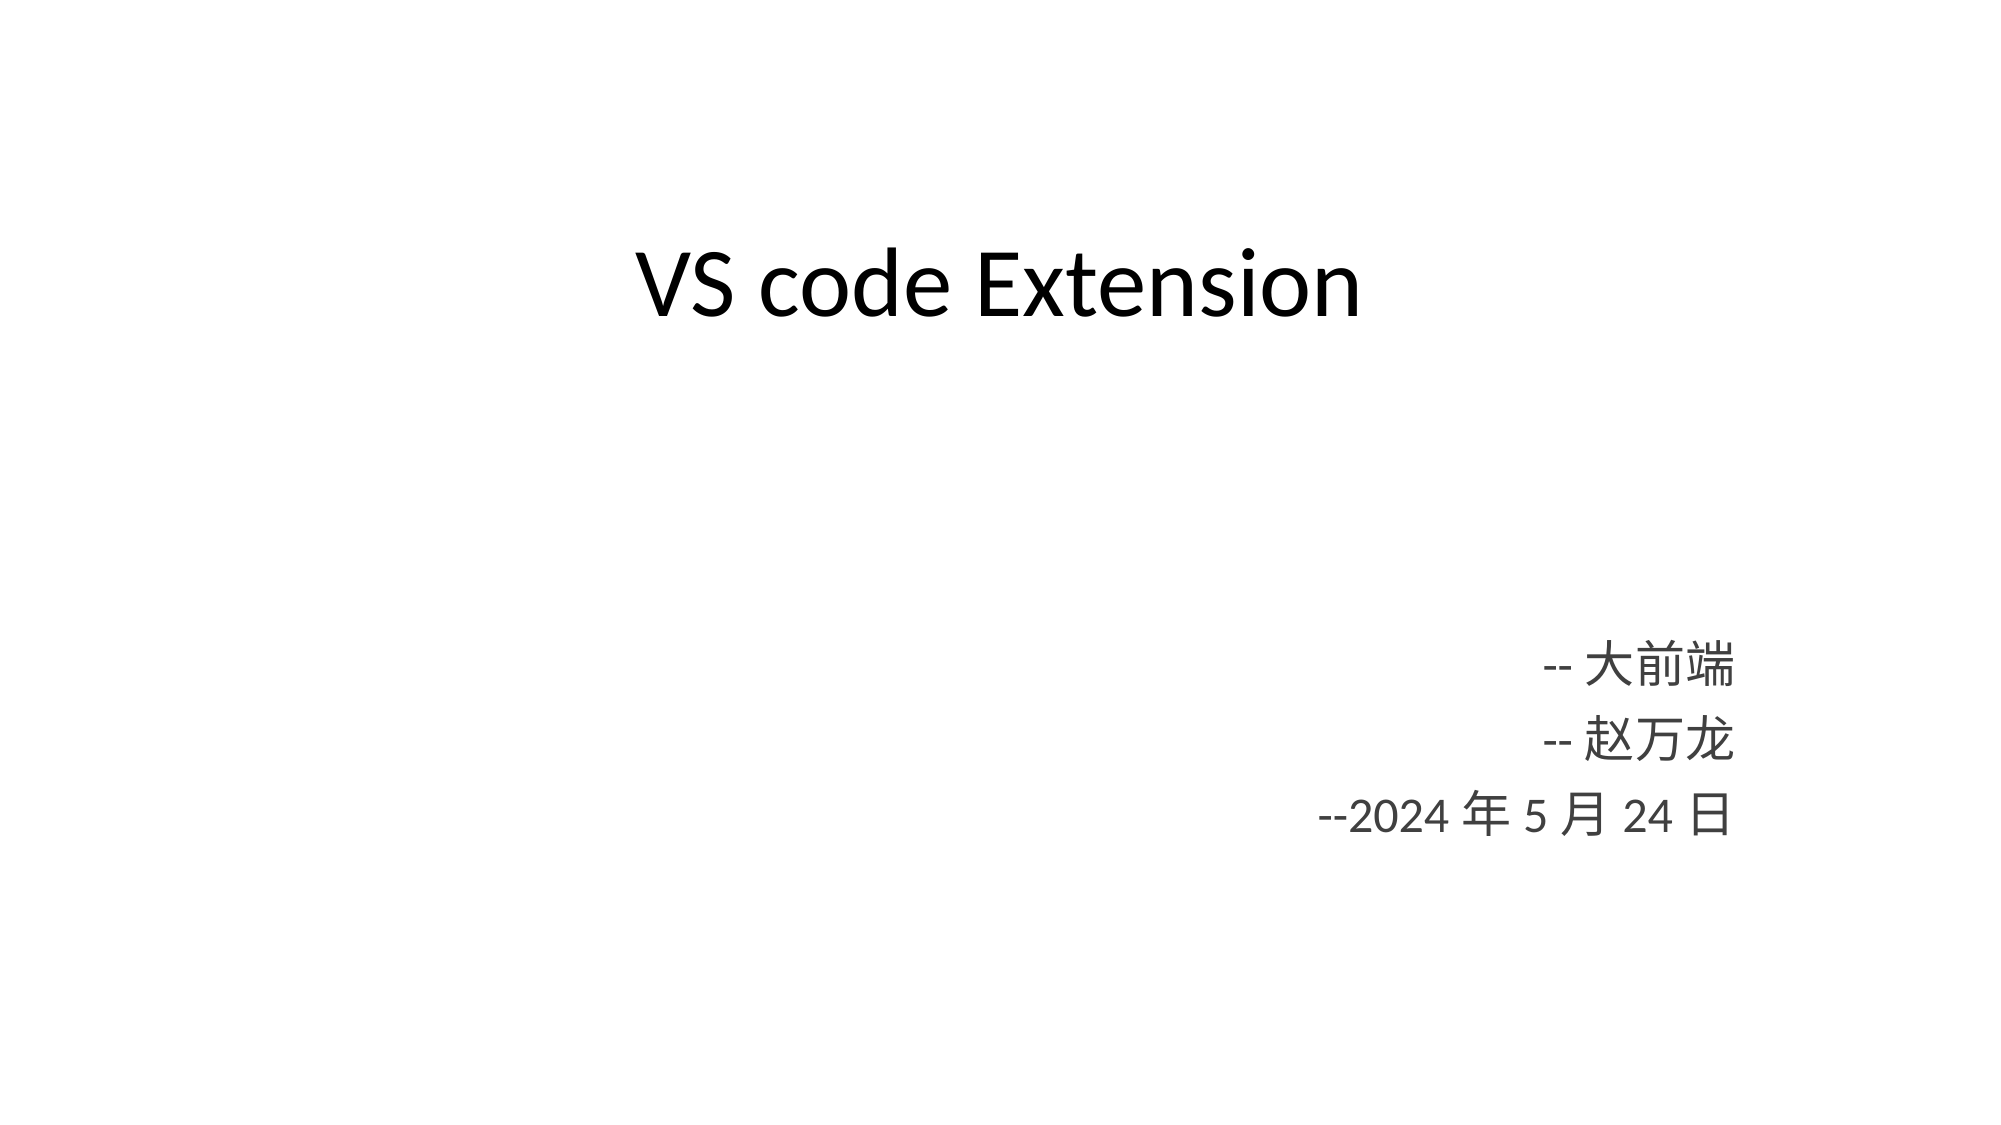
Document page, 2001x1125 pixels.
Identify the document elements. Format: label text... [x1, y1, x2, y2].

subtitle --大前端 --赵万龙 --2024年5月24日 [249, 632, 1750, 859]
title VS code Extension [249, 149, 1750, 344]
